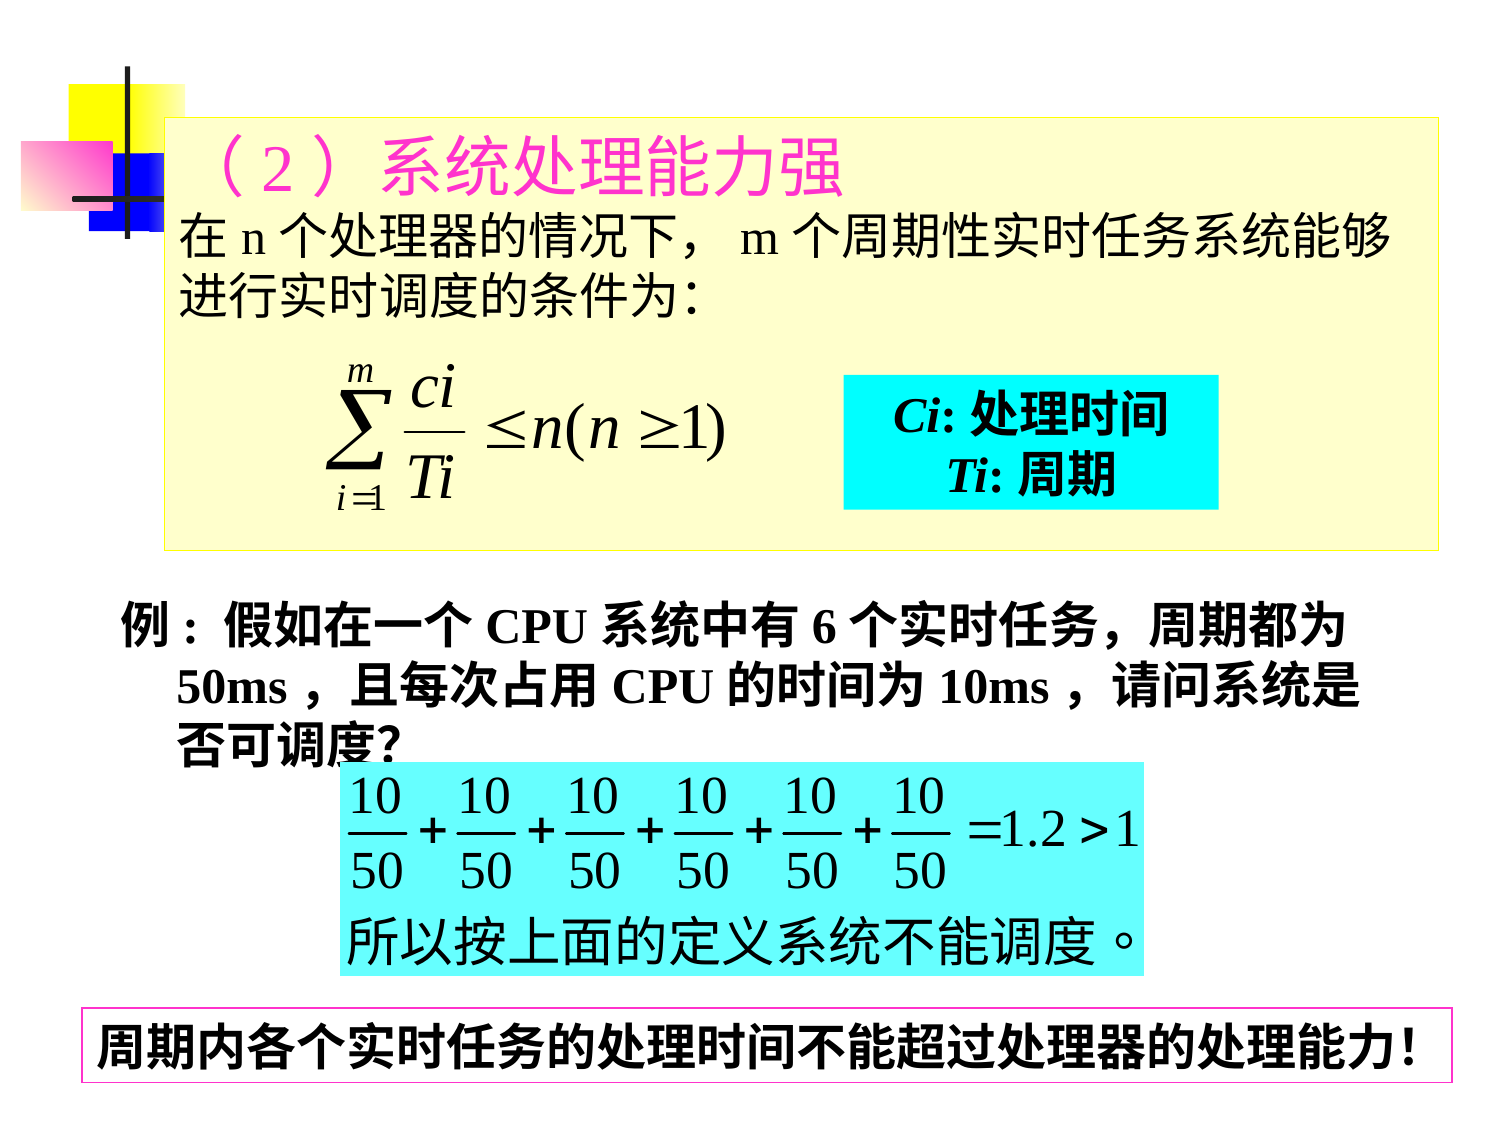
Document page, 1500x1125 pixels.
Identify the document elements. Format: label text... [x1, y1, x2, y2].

list （2）系统处理能力强 在n个处理器的情况下，m个周期性实时任务系统能够进行实时调度的条件为： [164, 117, 1439, 551]
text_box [316, 339, 739, 524]
text_box 周期内各个实时任务的处理时间不能超过处理器的处理能力！ [81, 1007, 1453, 1083]
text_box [339, 761, 1145, 977]
text_box Ci:处理时间 Ti:周期 [843, 374, 1219, 510]
text_box 例: 假如在一个CPU系统中有6个实时任务，周期都为50ms，且每次占用CPU的时间为10ms，请问系统是否可调度？ [105, 585, 1416, 750]
